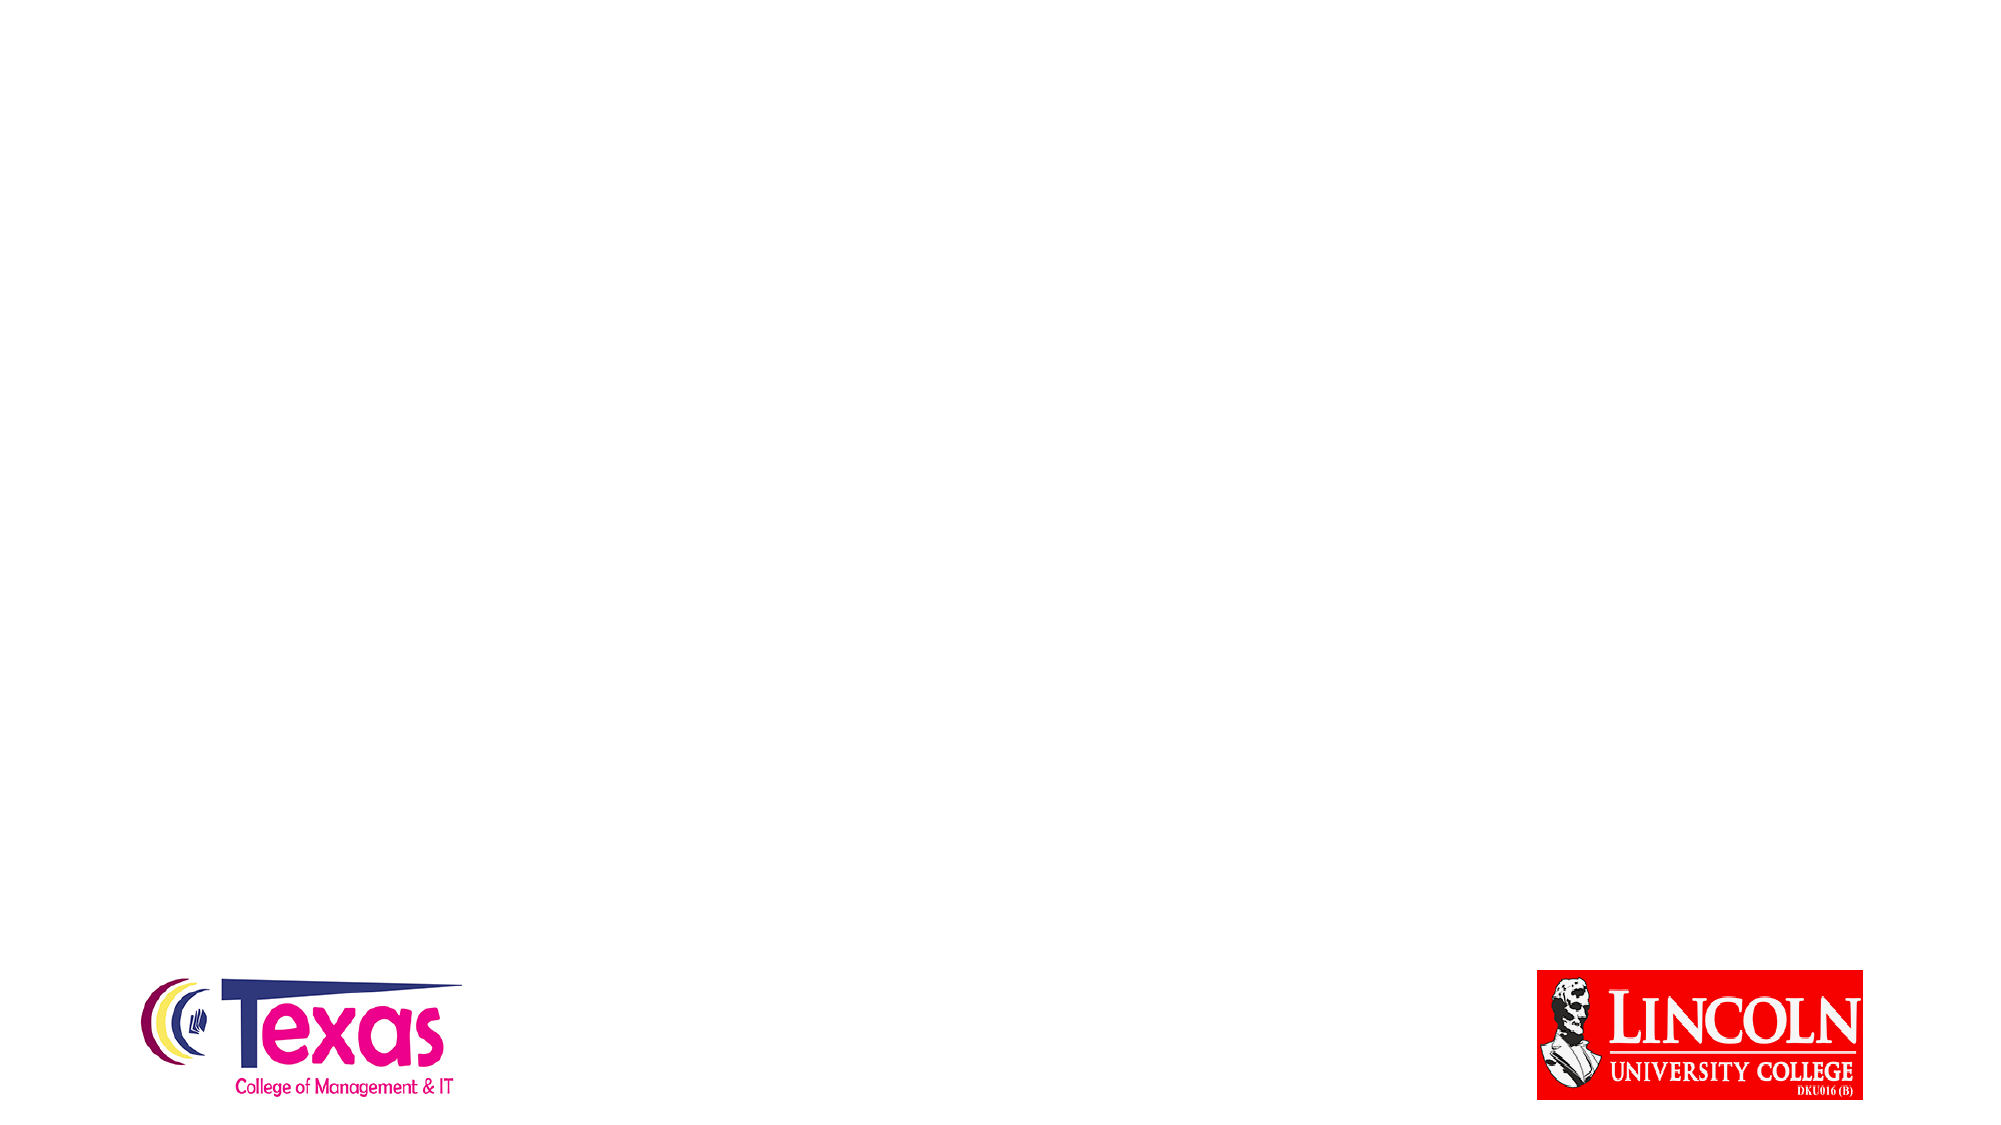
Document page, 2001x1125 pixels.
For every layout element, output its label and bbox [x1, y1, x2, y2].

picture [1537, 970, 1863, 1100]
picture [137, 970, 463, 1100]
